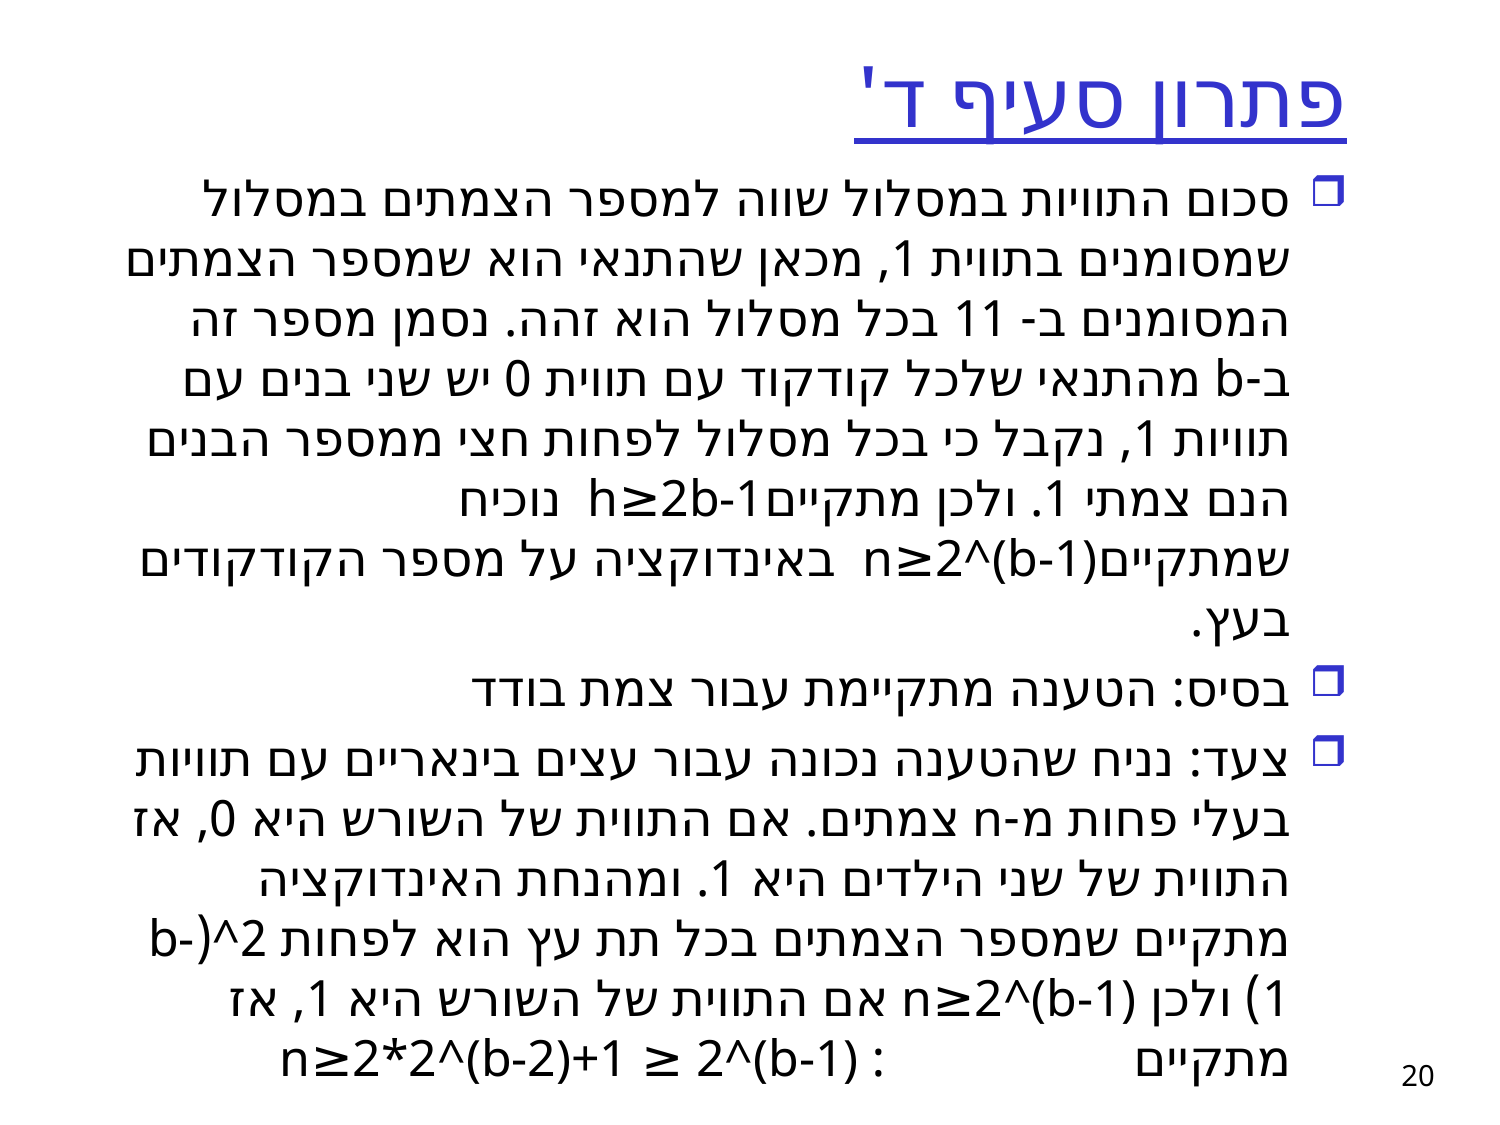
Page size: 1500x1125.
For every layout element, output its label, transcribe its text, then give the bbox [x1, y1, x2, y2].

list סכום התוויות במסלול שווה למספר הצמתים במסלול שמסומנים בתווית 1, מכאן שהתנאי הוא שמספר הצמתים המסומנים ב- 11 בכל מסלול הוא זהה. נסמן מספר זה ב-b מהתנאי שלכל קודקוד עם תווית 0 יש שני בנים עם תוויות 1, נקבל כי בכל מסלול לפחות חצי ממספר הבנים הנם צמתי 1. ולכן מתקייםh≥2b-1 נוכיח שמתקייםn≥2^(b-1) באינדוקציה על מספר הקודקודים בעץ. בסיס: הטענה מתקיימת עבור צמת בודד צעד: נניח שהטענה נכונה עבור עצים בינאריים עם תוויות בעלי פחות מ-n צמתים. אם התווית של השורש היא 0, אז התווית של שני הילדים היא 1. ומהנחת האינדוקציה מתקיים שמספר הצמתים בכל תת עץ הוא לפחות 2^(b-1) ולכן n≥2^(b-1) אם התווית של השורש היא 1, אז מתקיים : n≥2*2^(b-2)+1 ≥ 2^(b-1) [87, 158, 1363, 922]
slide_number 20 [1321, 1050, 1450, 1125]
title פתרון סעיף ד' [87, 0, 1363, 158]
